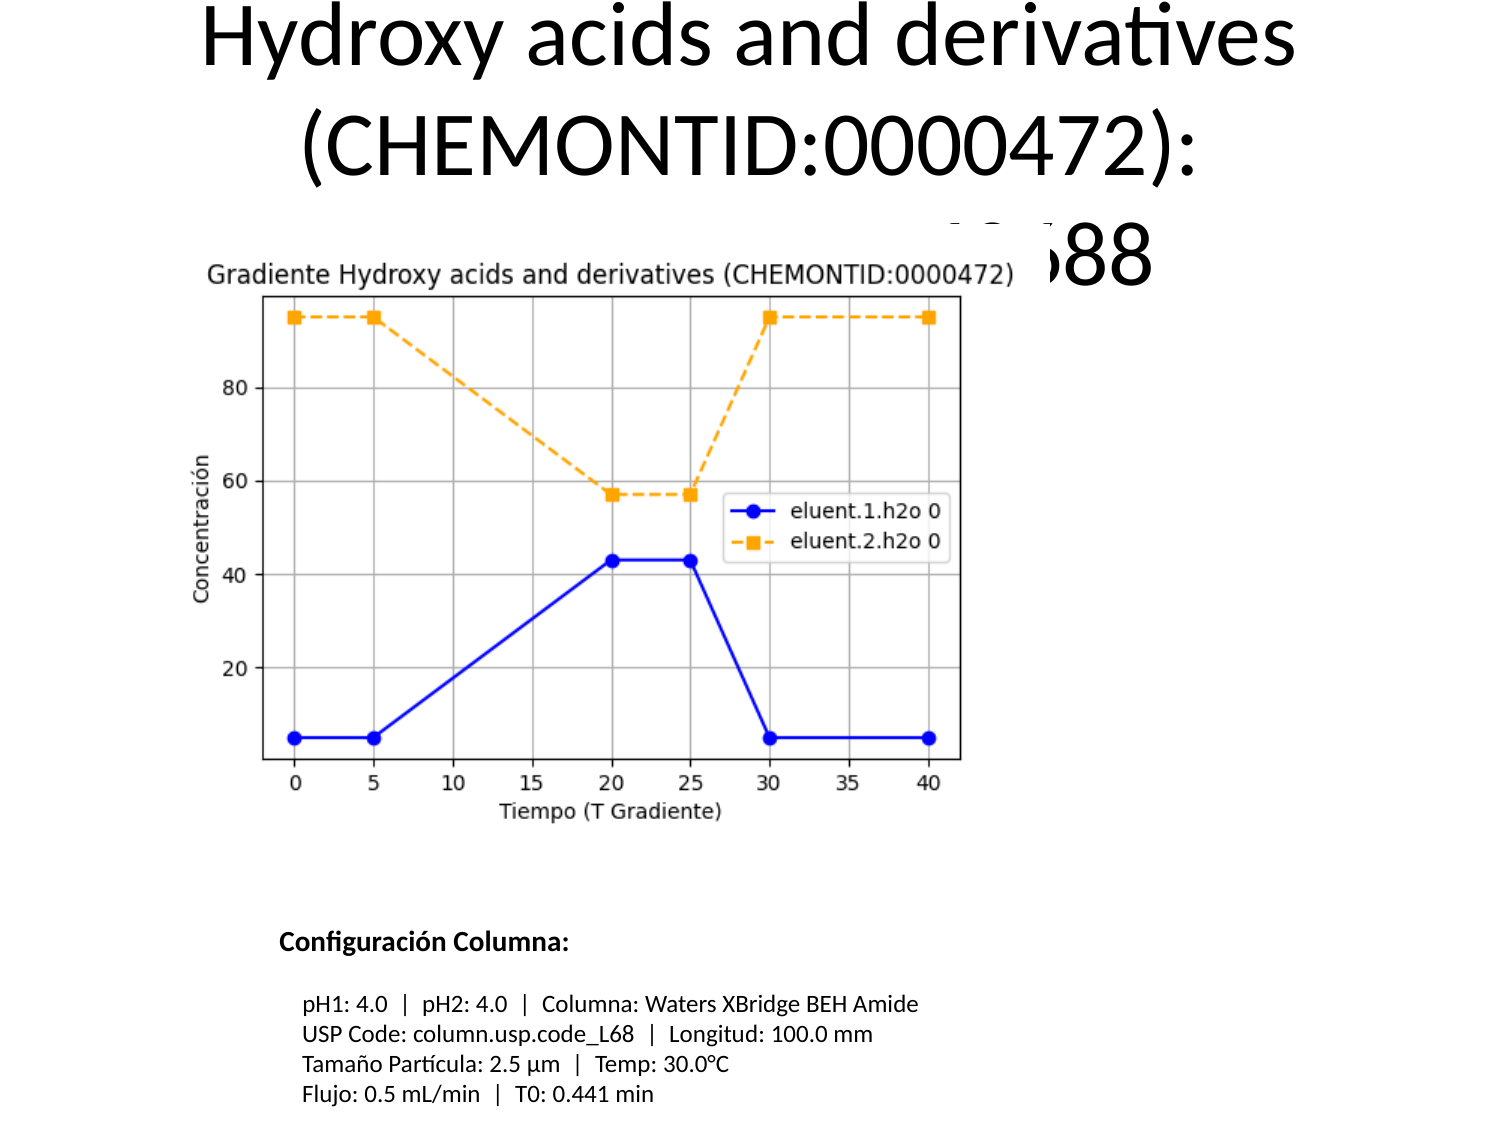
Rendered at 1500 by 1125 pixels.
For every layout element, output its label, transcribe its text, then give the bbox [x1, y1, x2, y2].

text_box Configuración Columna: pH1: 4.0 | pH2: 4.0 | Columna: Waters XBridge BEH Amide USP Code: column.usp.code_L68 | Longitud: 100.0 mm Tamaño Partícula: 2.5 µm | Temp: 30.0°C Flujo: 0.5 mL/min | T0: 0.441 min [264, 869, 936, 1125]
title Hydroxy acids and derivatives (CHEMONTID:0000472): 0.9721957493268688 [75, 45, 1425, 233]
picture [149, 224, 1051, 826]
